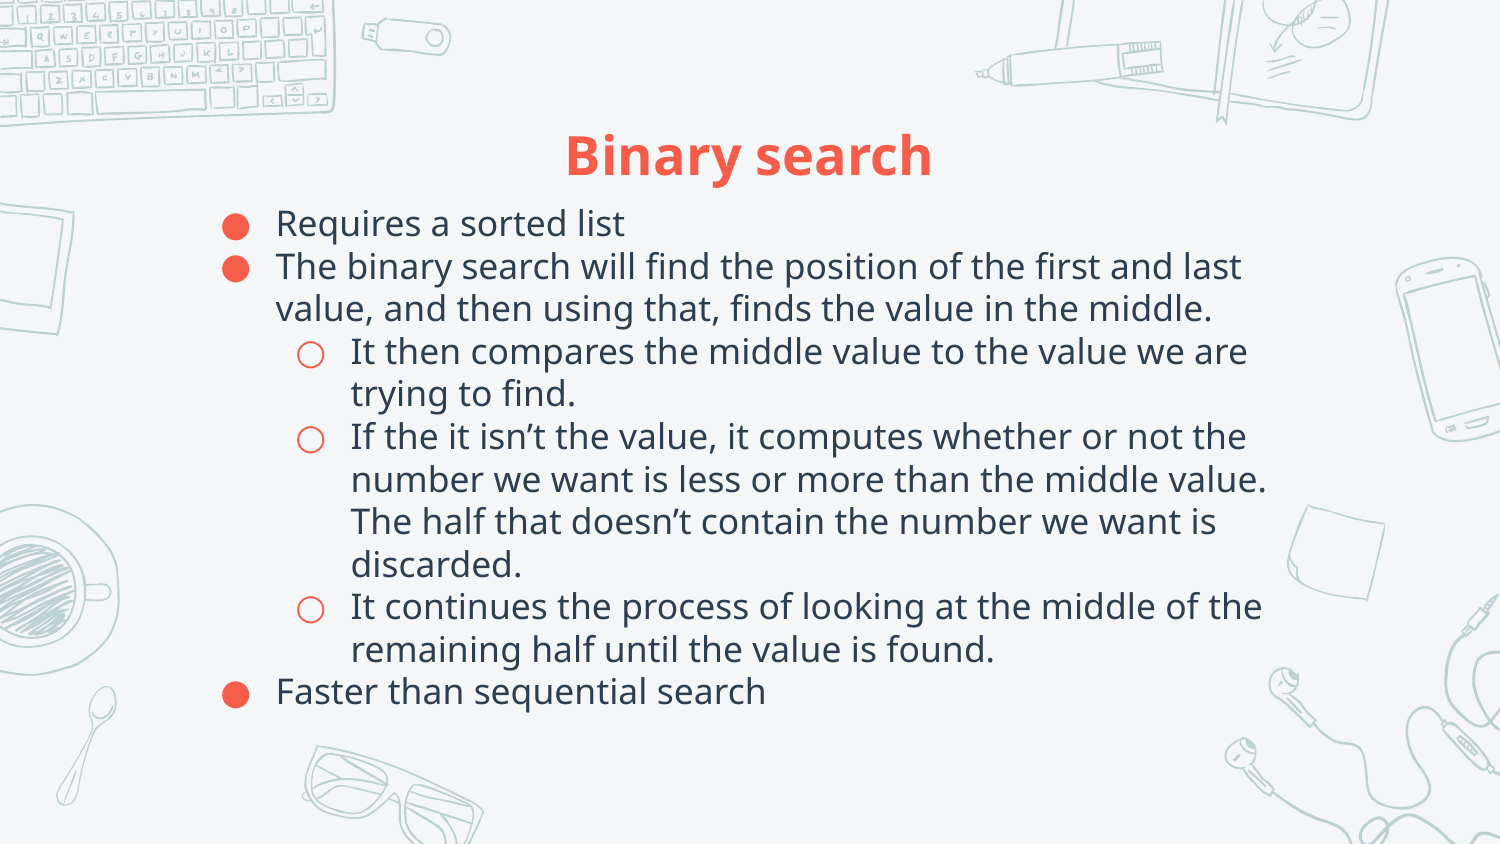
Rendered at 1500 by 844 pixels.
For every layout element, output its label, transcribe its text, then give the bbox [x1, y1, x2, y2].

list Requires a sorted list The binary search will find the position of the first and last value, and then using that, finds the value in the middle. It then compares the middle value to the value we are trying to find. If the it isn’t the value, it computes whether or not the number we want is less or more than the middle value. The half that doesn’t contain the number we want is discarded. It continues the process of looking at the middle of the remaining half until the value is found. Faster than sequential search [185, 186, 1315, 761]
title Binary search [185, 106, 1315, 186]
